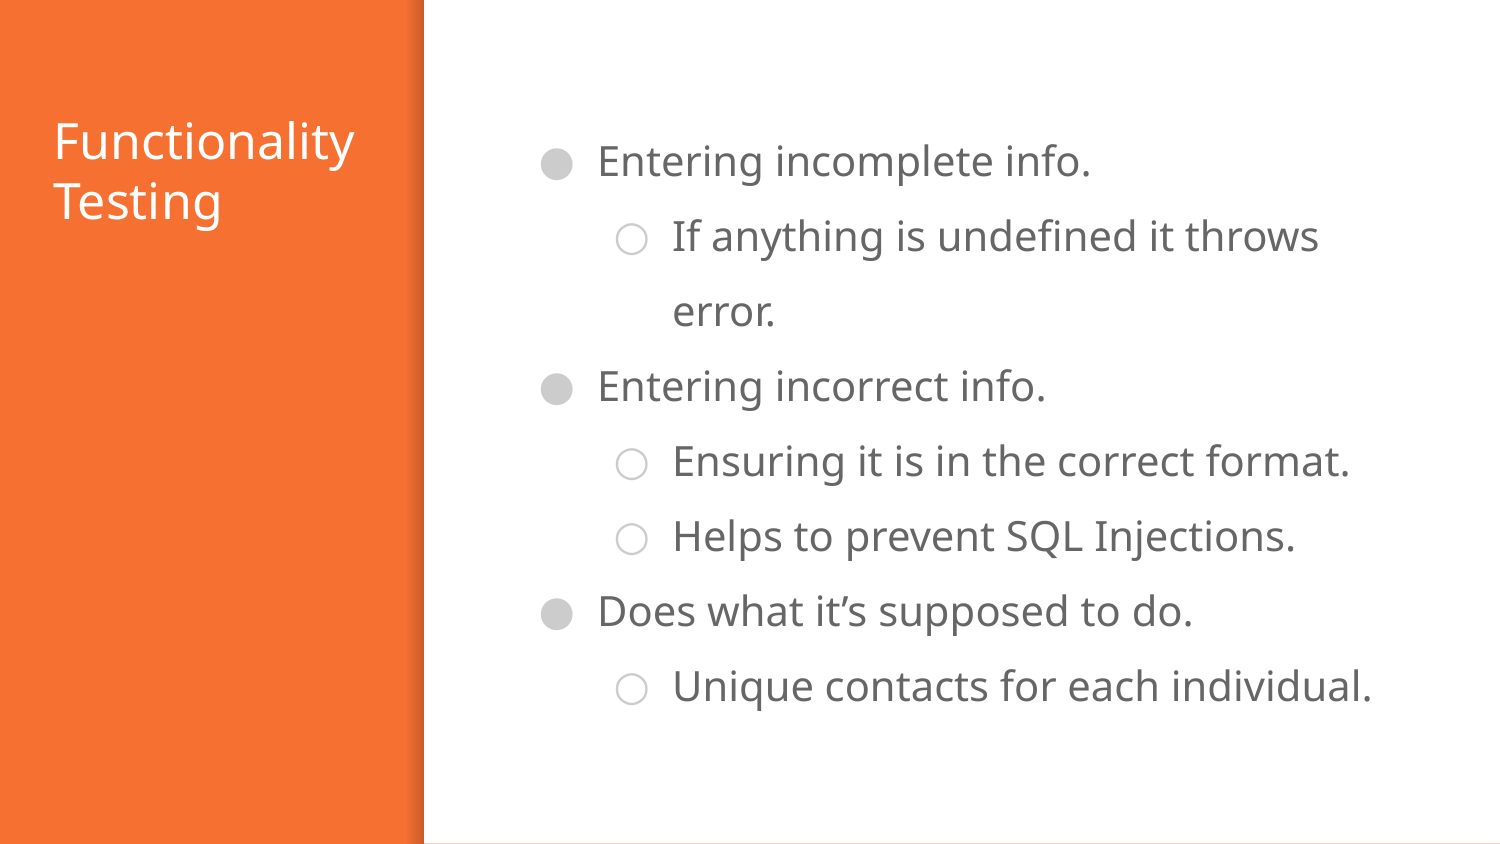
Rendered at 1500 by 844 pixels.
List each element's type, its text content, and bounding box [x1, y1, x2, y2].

list Entering incomplete info. If anything is undefined it throws error. Entering incorrect info. Ensuring it is in the correct format. Helps to prevent SQL Injections. Does what it’s supposed to do. Unique contacts for each individual. [506, 94, 1425, 827]
title Functionality Testing [38, 94, 375, 748]
